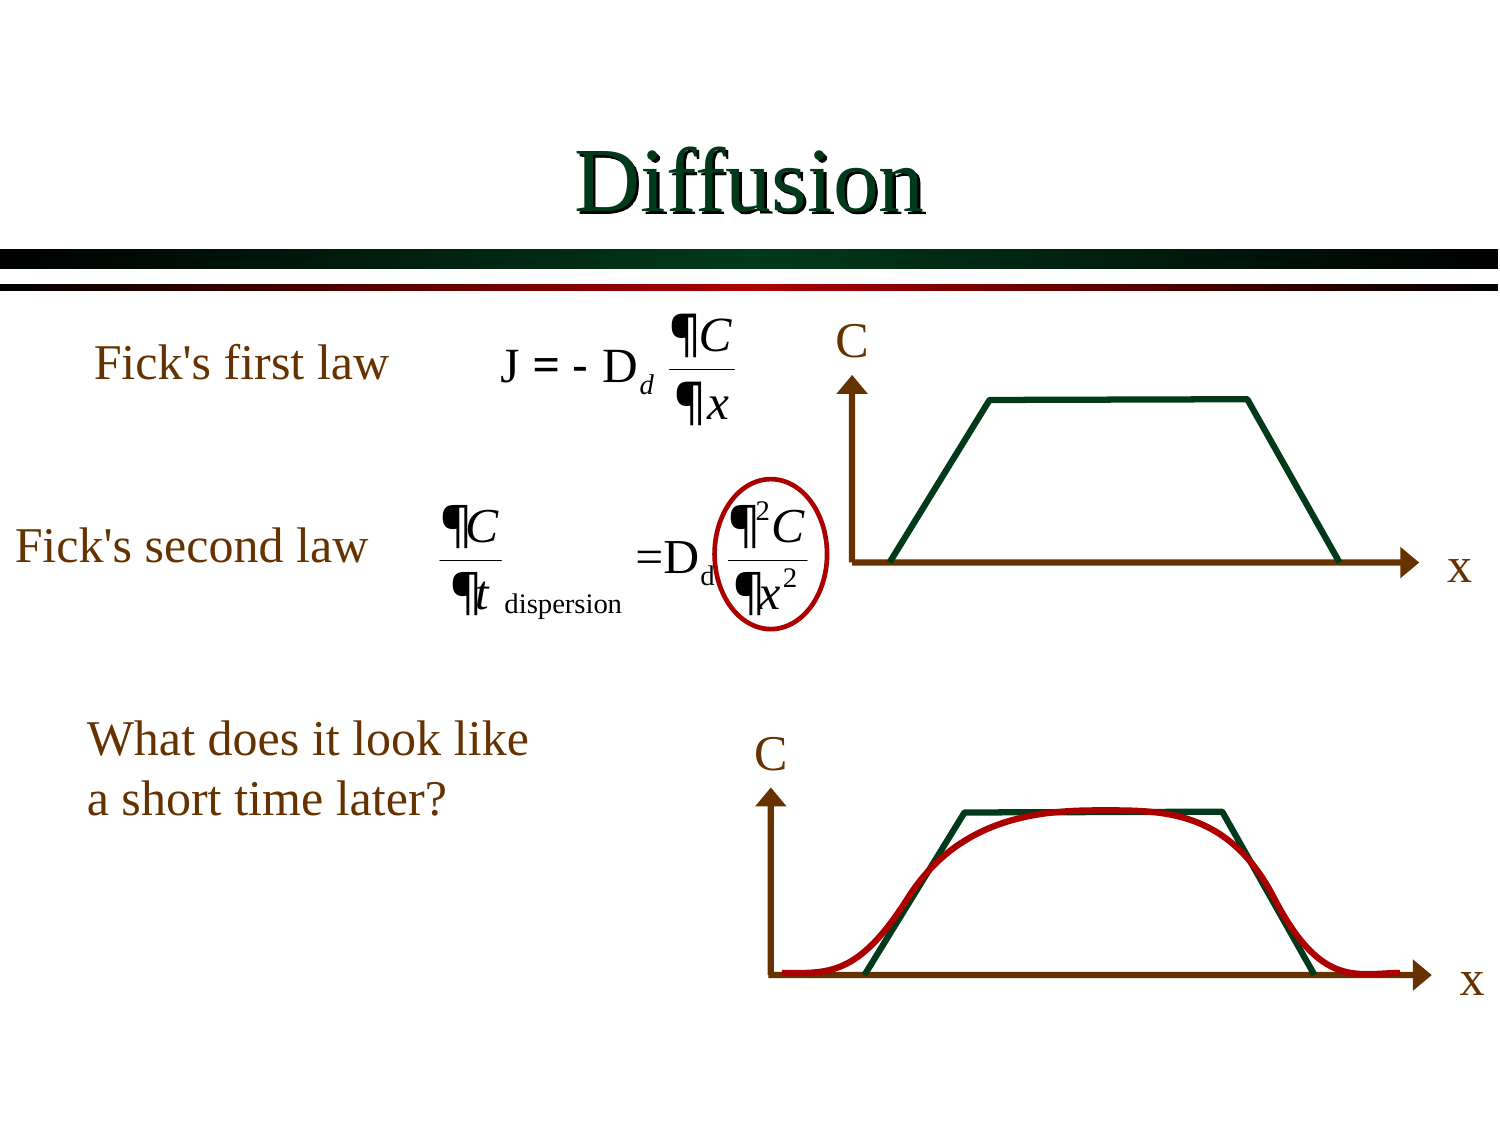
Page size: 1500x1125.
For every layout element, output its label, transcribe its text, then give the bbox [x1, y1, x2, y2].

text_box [496, 308, 740, 426]
text_box Fick's first law [78, 322, 431, 397]
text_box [820, 299, 1488, 601]
title Diffusion [112, 49, 1388, 238]
text_box What does it look like a short time later? [72, 698, 548, 834]
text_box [435, 493, 813, 625]
text_box [760, 788, 782, 974]
text_box x [1444, 937, 1500, 1013]
text_box Fick's second law [0, 505, 430, 580]
text_box [1315, 964, 1432, 986]
text_box [781, 810, 1401, 975]
text_box C [739, 712, 803, 788]
text_box [739, 479, 803, 492]
text_box [1153, 811, 1249, 858]
text_box [929, 812, 1048, 869]
